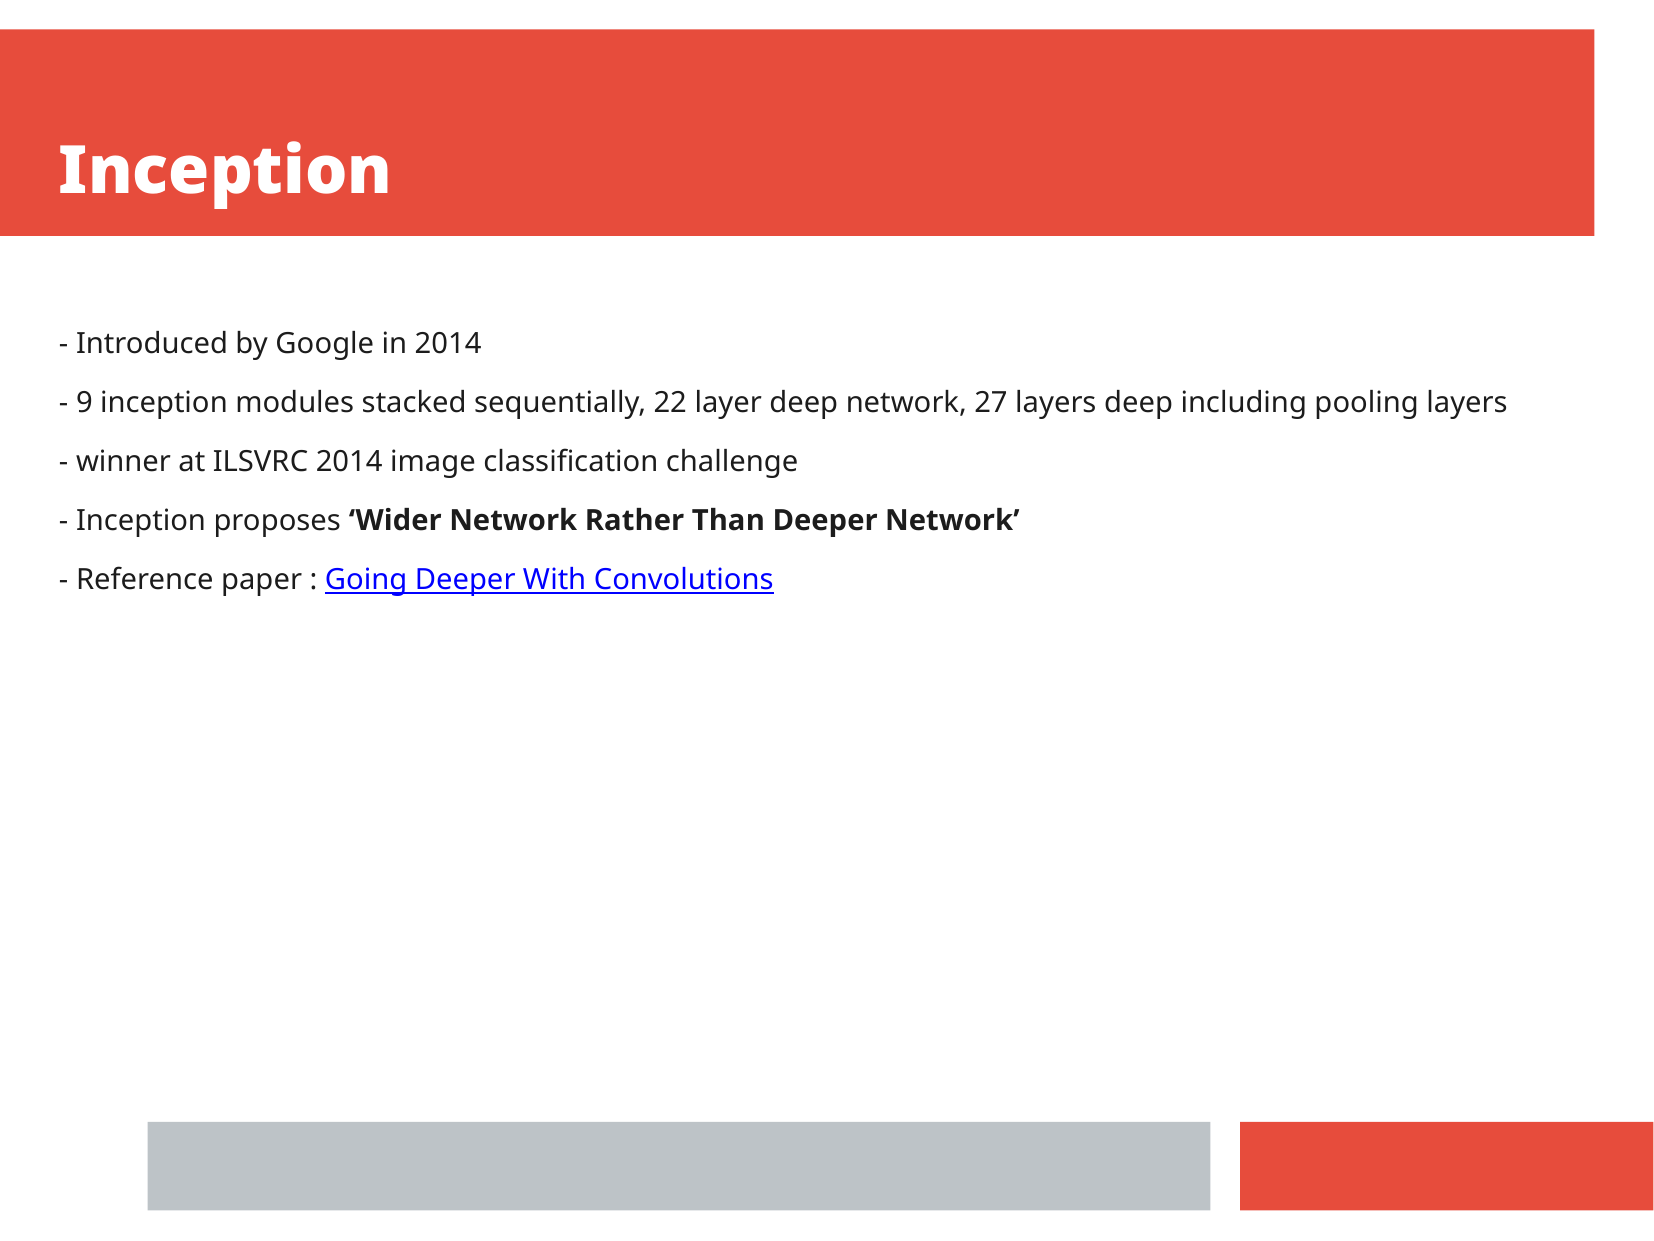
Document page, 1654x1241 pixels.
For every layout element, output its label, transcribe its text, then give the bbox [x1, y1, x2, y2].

text_box Inception [58, 58, 1595, 207]
text_box - Introduced by Google in 2014 - 9 inception modules stacked sequentially, 22 layer deep network, 27 layers deep including pooling layers - winner at ILSVRC 2014 image classification challenge - Inception proposes ‘Wider Network Rather Than Deeper Network’ - Reference paper : Going Deeper With Convolutions [58, 324, 1565, 1093]
